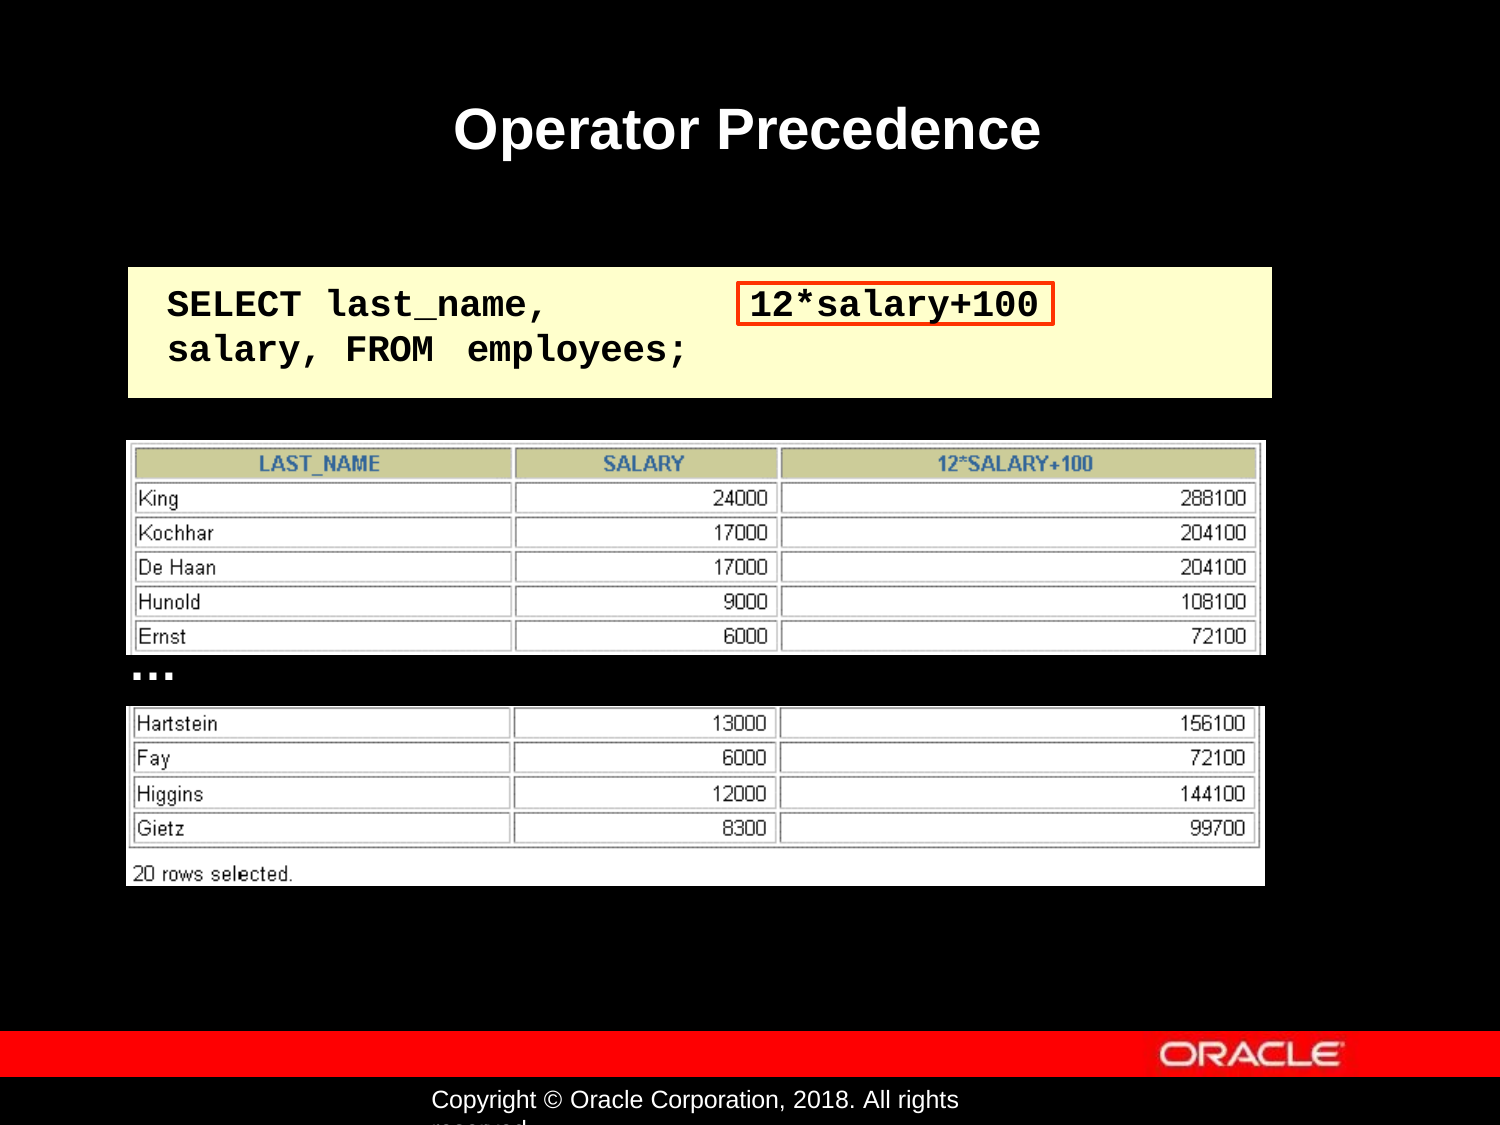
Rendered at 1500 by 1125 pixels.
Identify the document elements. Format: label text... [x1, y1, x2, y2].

text_box … [126, 663, 181, 691]
picture [0, 1031, 1500, 1078]
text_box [124, 262, 1277, 403]
title Operator Precedence [149, 39, 1341, 279]
picture [126, 706, 1265, 887]
picture [126, 440, 1266, 656]
footer Copyright © Oracle Corporation, 2018. All rights reserved. [429, 1086, 1067, 1125]
